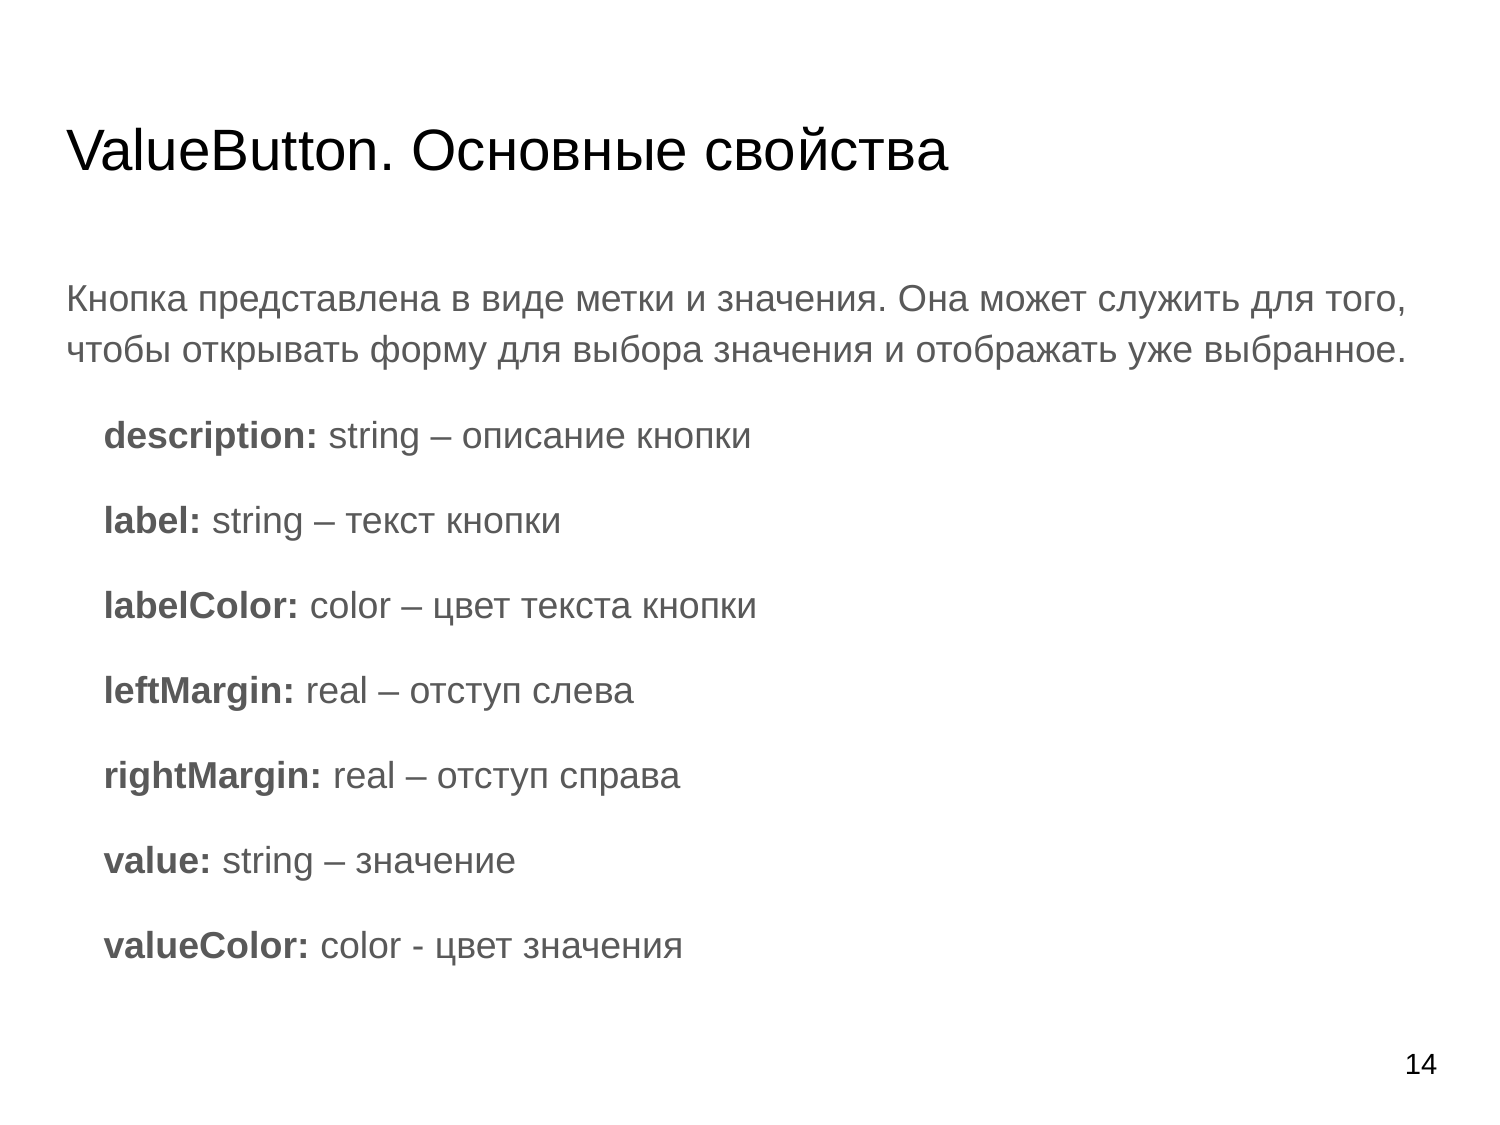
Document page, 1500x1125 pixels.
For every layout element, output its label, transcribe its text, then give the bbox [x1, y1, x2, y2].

title ValueButton. Основные свойства [51, 97, 1449, 223]
list Кнопка представлена в виде метки и значения. Она может служить для того, чтобы открывать форму для выбора значения и отображать уже выбранное. description: string – описание кнопки label: string – текст кнопки labelColor: color – цвет текста кнопки leftMargin: real – отступ слева rightMargin: real – отступ справа value: string – значение valueColor: color - цвет значения [51, 252, 1449, 1000]
slide_number 14 [1389, 1019, 1480, 1106]
